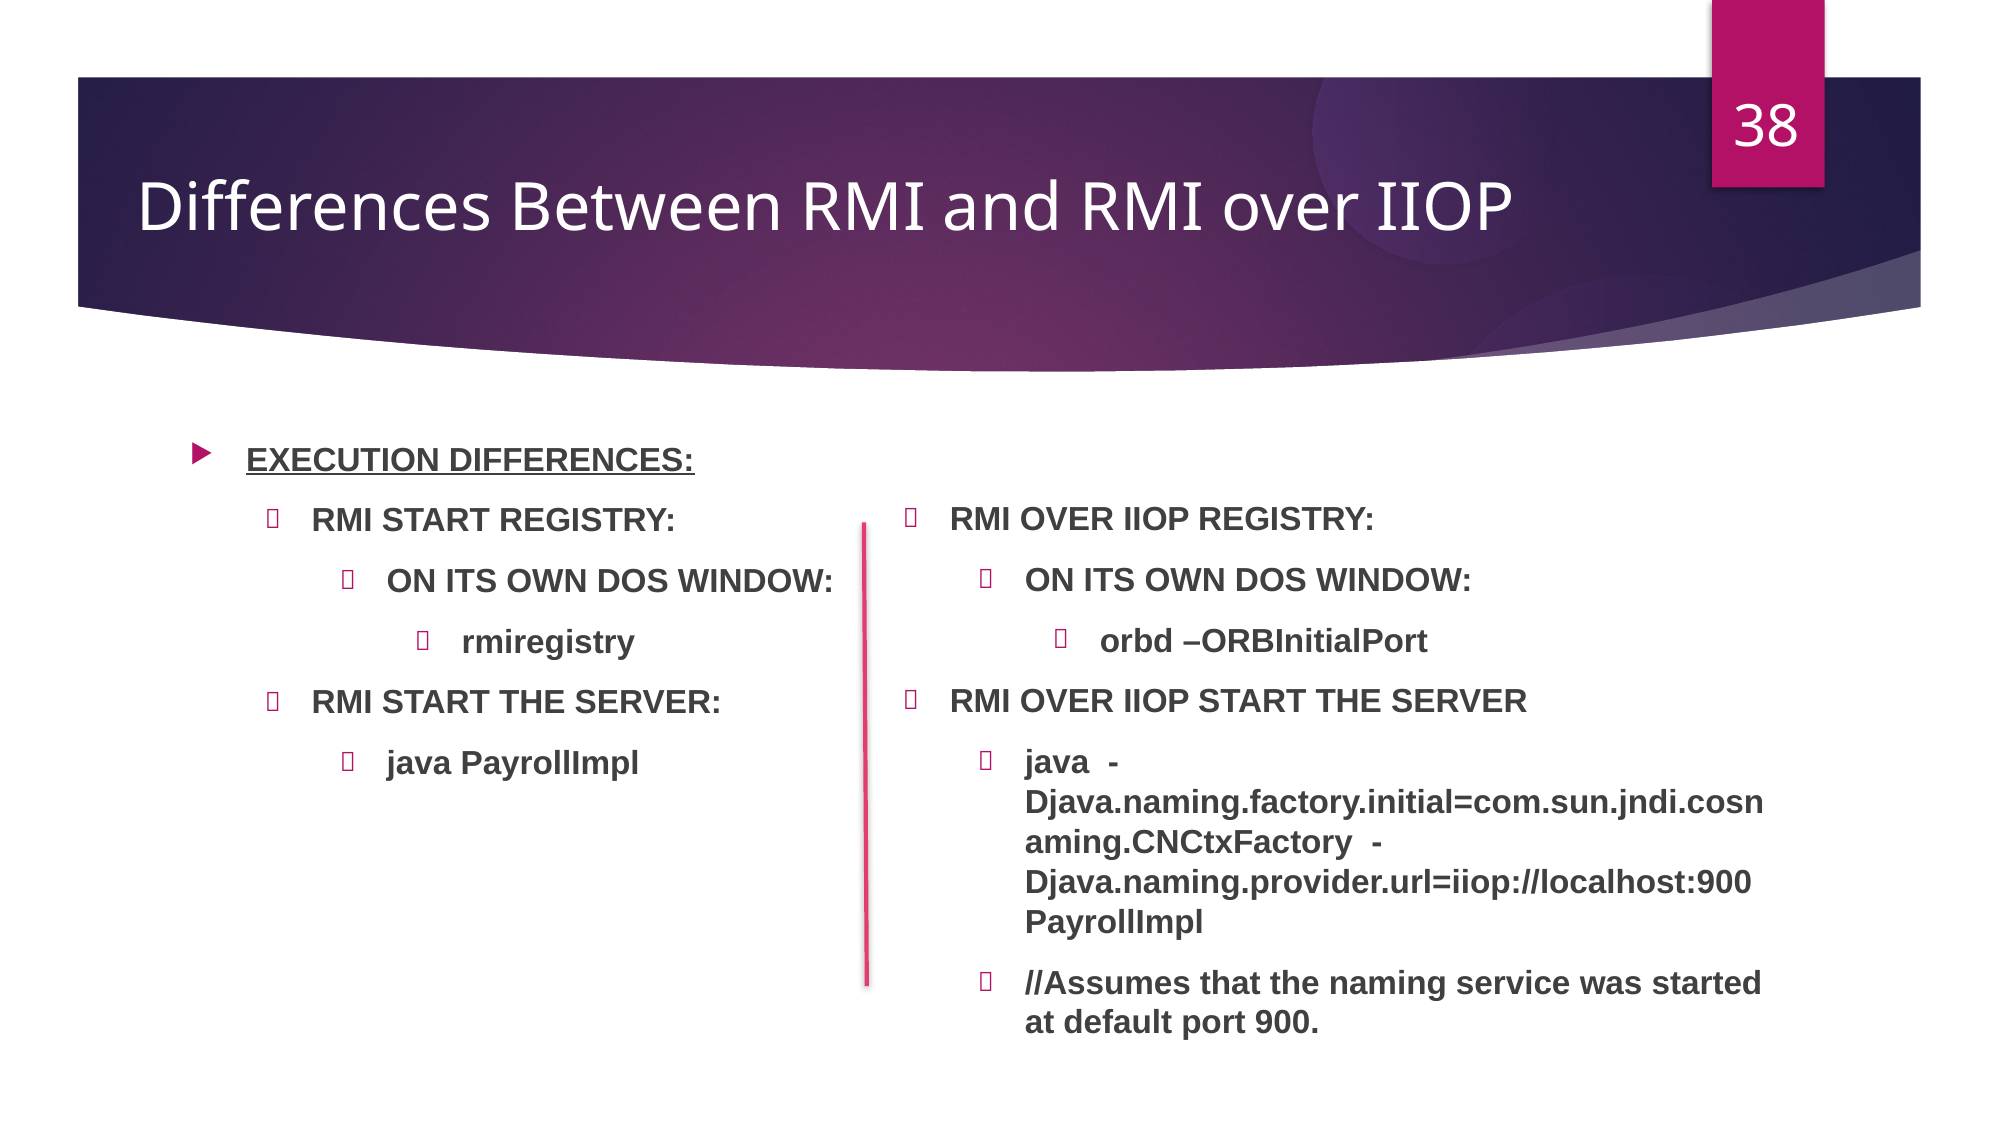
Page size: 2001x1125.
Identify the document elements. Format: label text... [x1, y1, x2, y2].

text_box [863, 522, 868, 987]
text_box Differences Between RMI and RMI over IIOP [121, 145, 1559, 262]
text_box IIOP is part of the GIOP (General Inter-ORB protocol) defined in CORBA. GIOP defines various transport protocols working over various network protocols. RMI over IIOP is of particular interest to Enterprise Java Beans since the remote object model for EJBs is based on the RMI over IIOP model. The server class must extend PortableRemoteObject. That inheritance sets up the IIOP protocol as the transport protocol. Notice that a stub and a tie file is produced when the server program is compiled with a special compiler [1513, 300, 1785, 354]
text_box RMI OVER IIOP REGISTRY: ON ITS OWN DOS WINDOW: orbd –ORBInitialPort RMI OVER IIOP START THE SERVER java -Djava.naming.factory.initial=com.sun.jndi.cosnaming.CNCtxFactory -Djava.naming.provider.url=iiop://localhost:900 PayrollImpl //Assumes that the naming service was started at default port 900. [813, 489, 1794, 926]
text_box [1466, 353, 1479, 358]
text_box EXECUTION DIFFERENCES: RMI START REGISTRY: ON ITS OWN DOS WINDOW: rmiregistry RMI START THE SERVER: java PayrollImpl [174, 430, 880, 866]
text_box 38 [1698, 48, 1836, 175]
picture [79, 78, 1920, 371]
